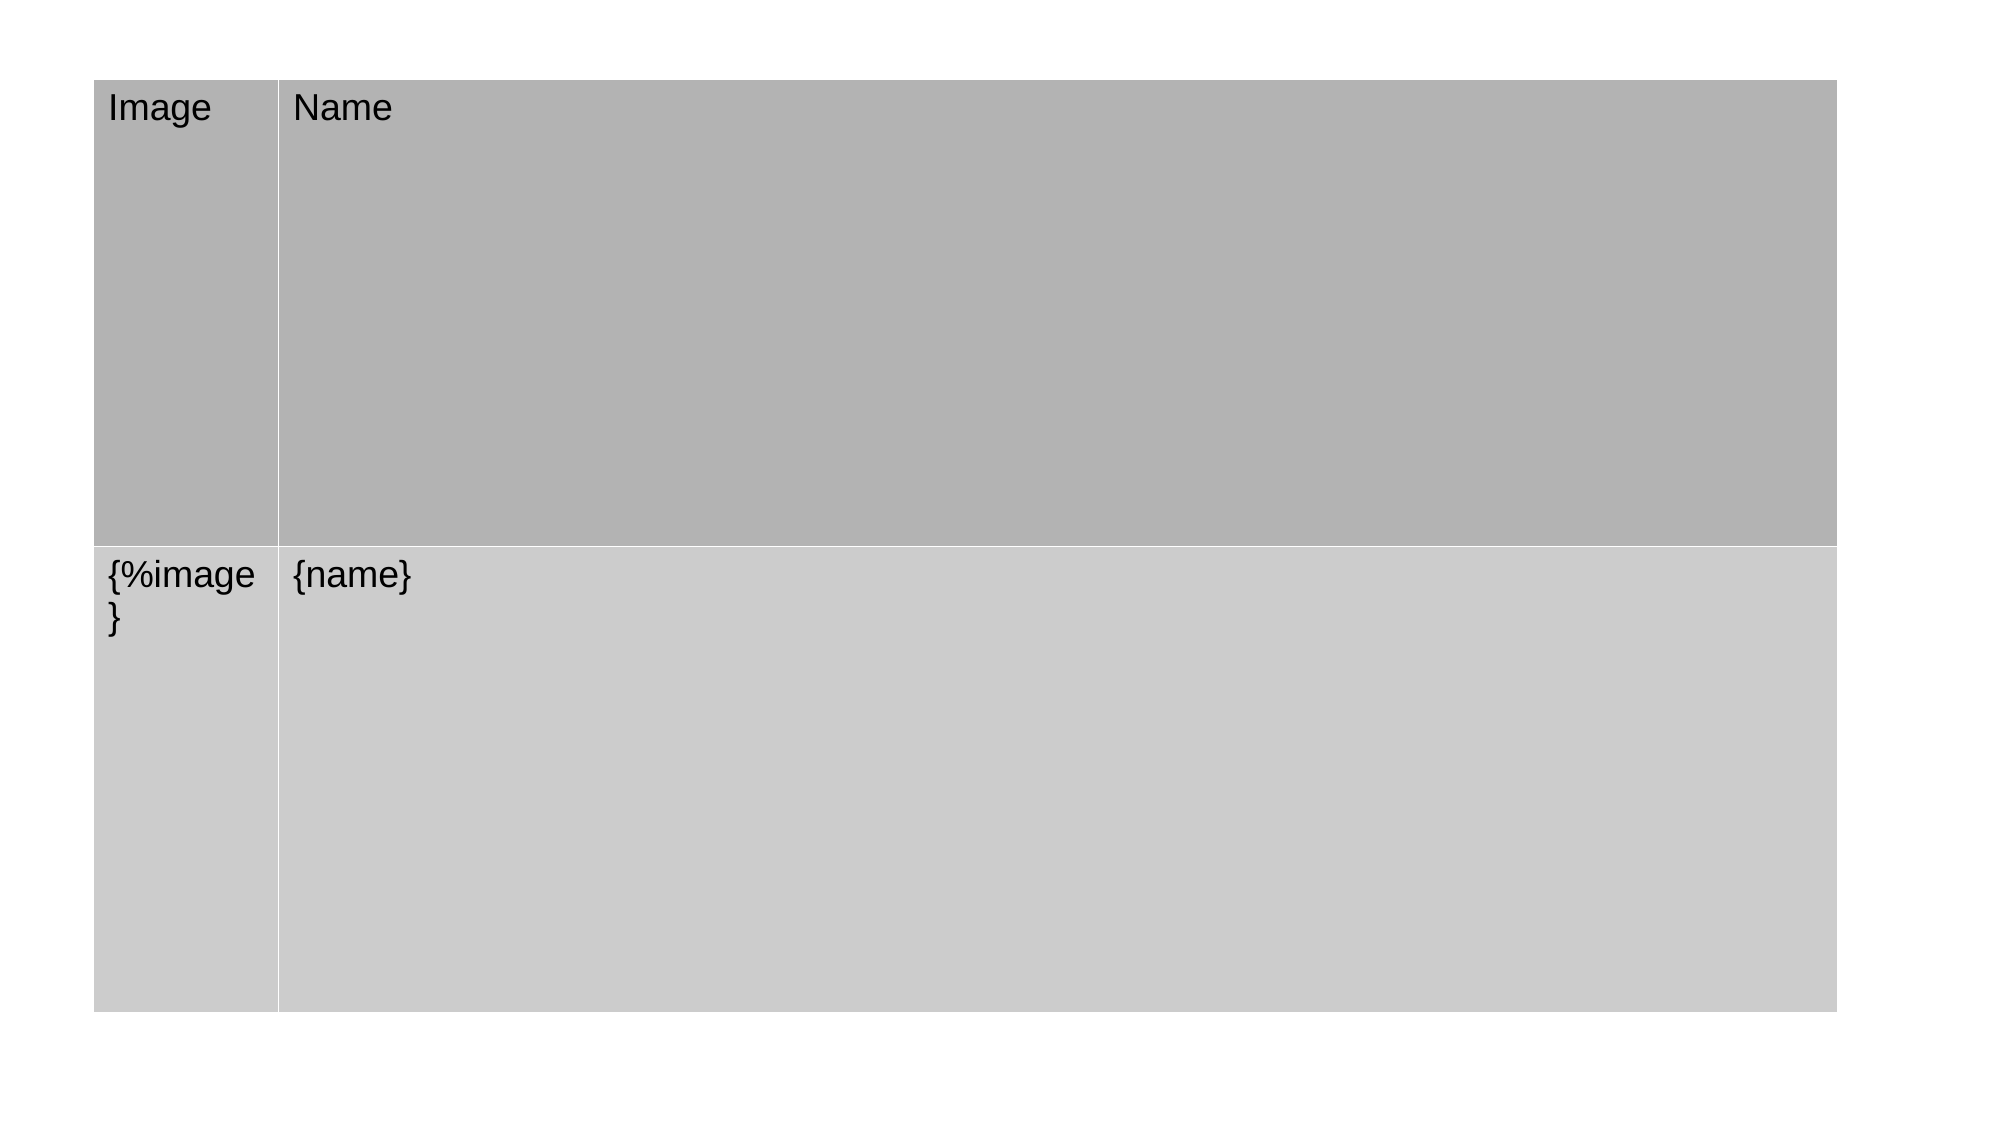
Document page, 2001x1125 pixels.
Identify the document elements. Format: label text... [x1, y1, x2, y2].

table_header Image [94, 80, 278, 546]
table_cell {%image} [94, 547, 278, 1012]
table_header Name [279, 80, 1837, 546]
table_cell {name} [279, 547, 1837, 1012]
